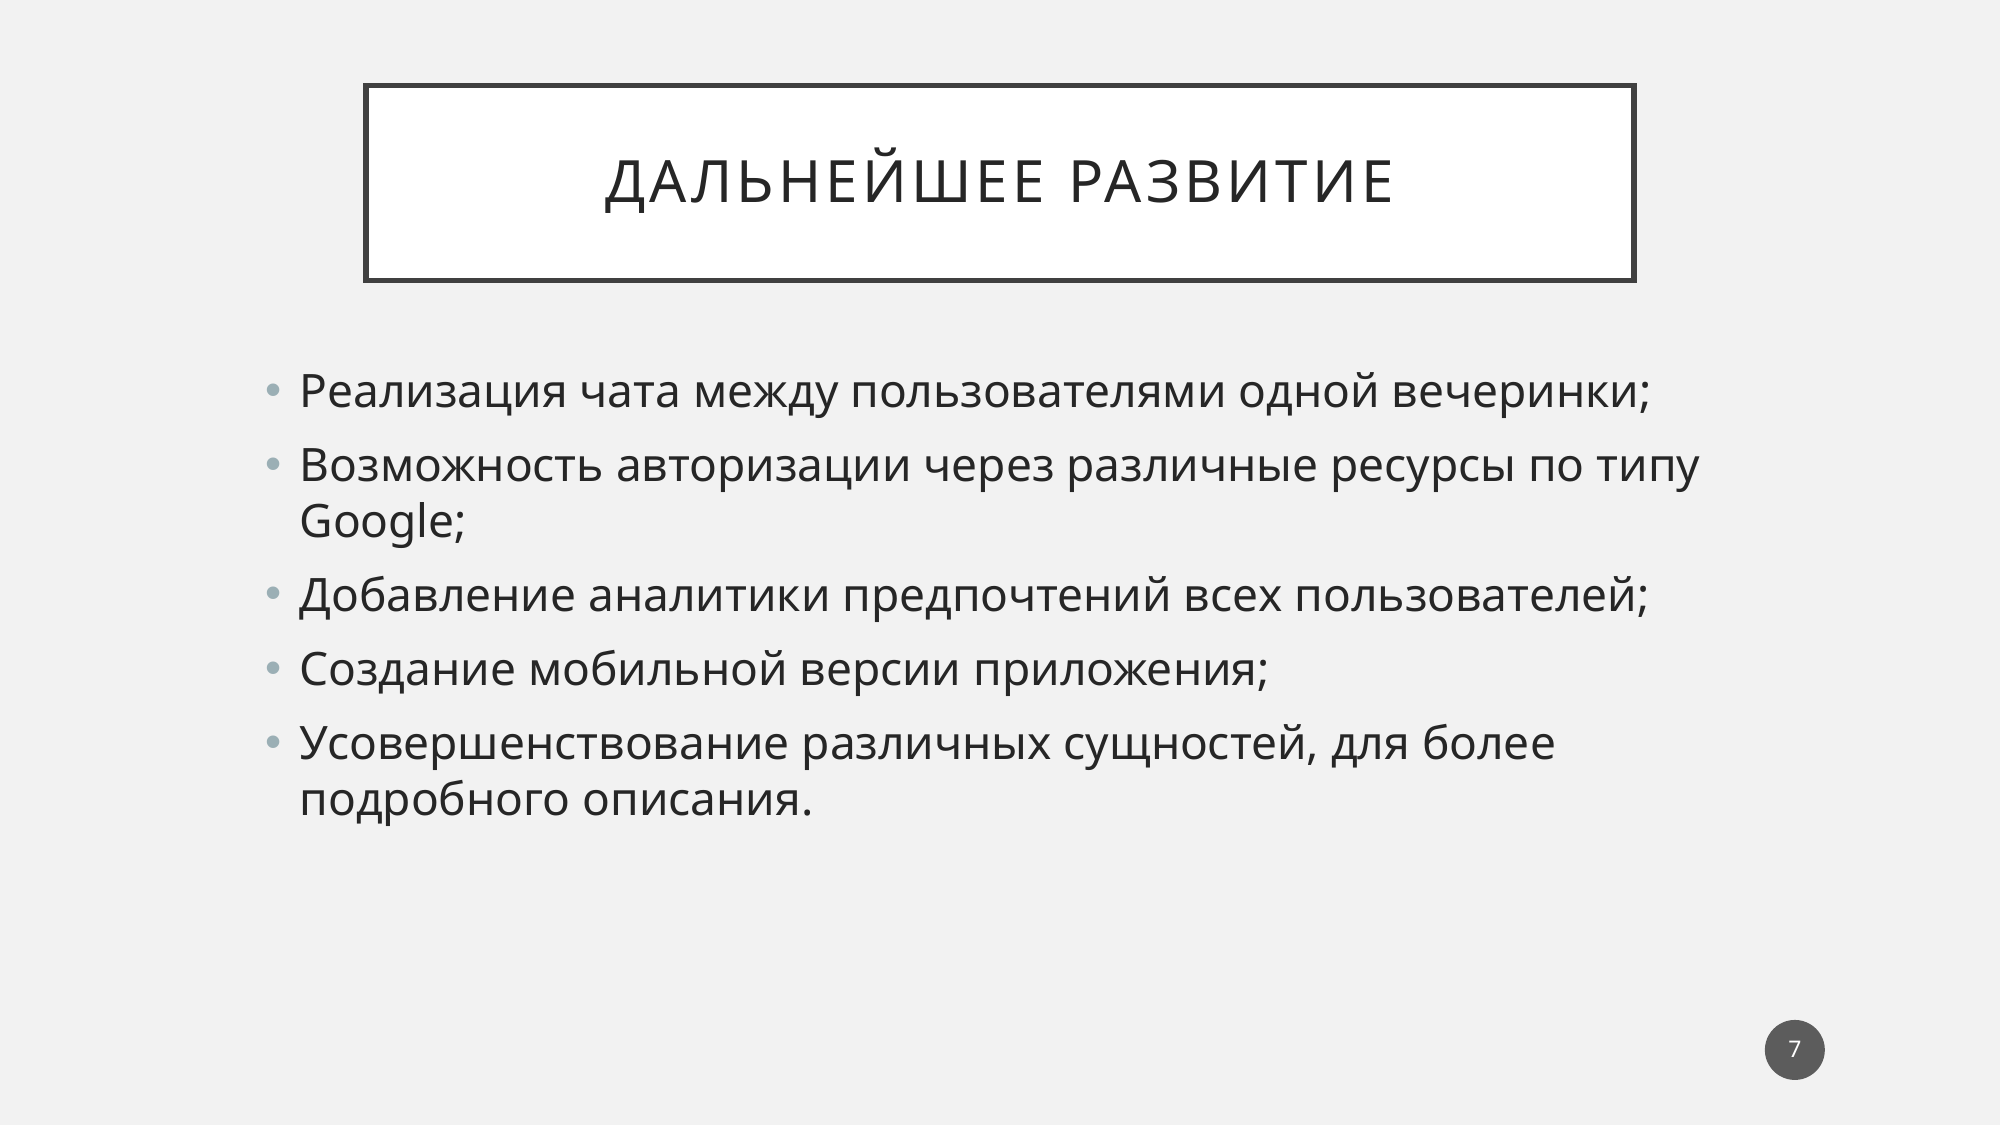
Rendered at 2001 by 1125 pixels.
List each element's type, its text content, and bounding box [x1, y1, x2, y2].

slide_number 7 [1764, 1019, 1825, 1080]
list Реализация чата между пользователями одной вечеринки; Возможность авторизации через различные ресурсы по типу Google; Добавление аналитики предпочтений всех пользователей; Создание мобильной версии приложения; Усовершенствование различных сущностей, для более подробного описания. [250, 354, 1750, 903]
title Дальнейшее развитие [363, 83, 1637, 283]
